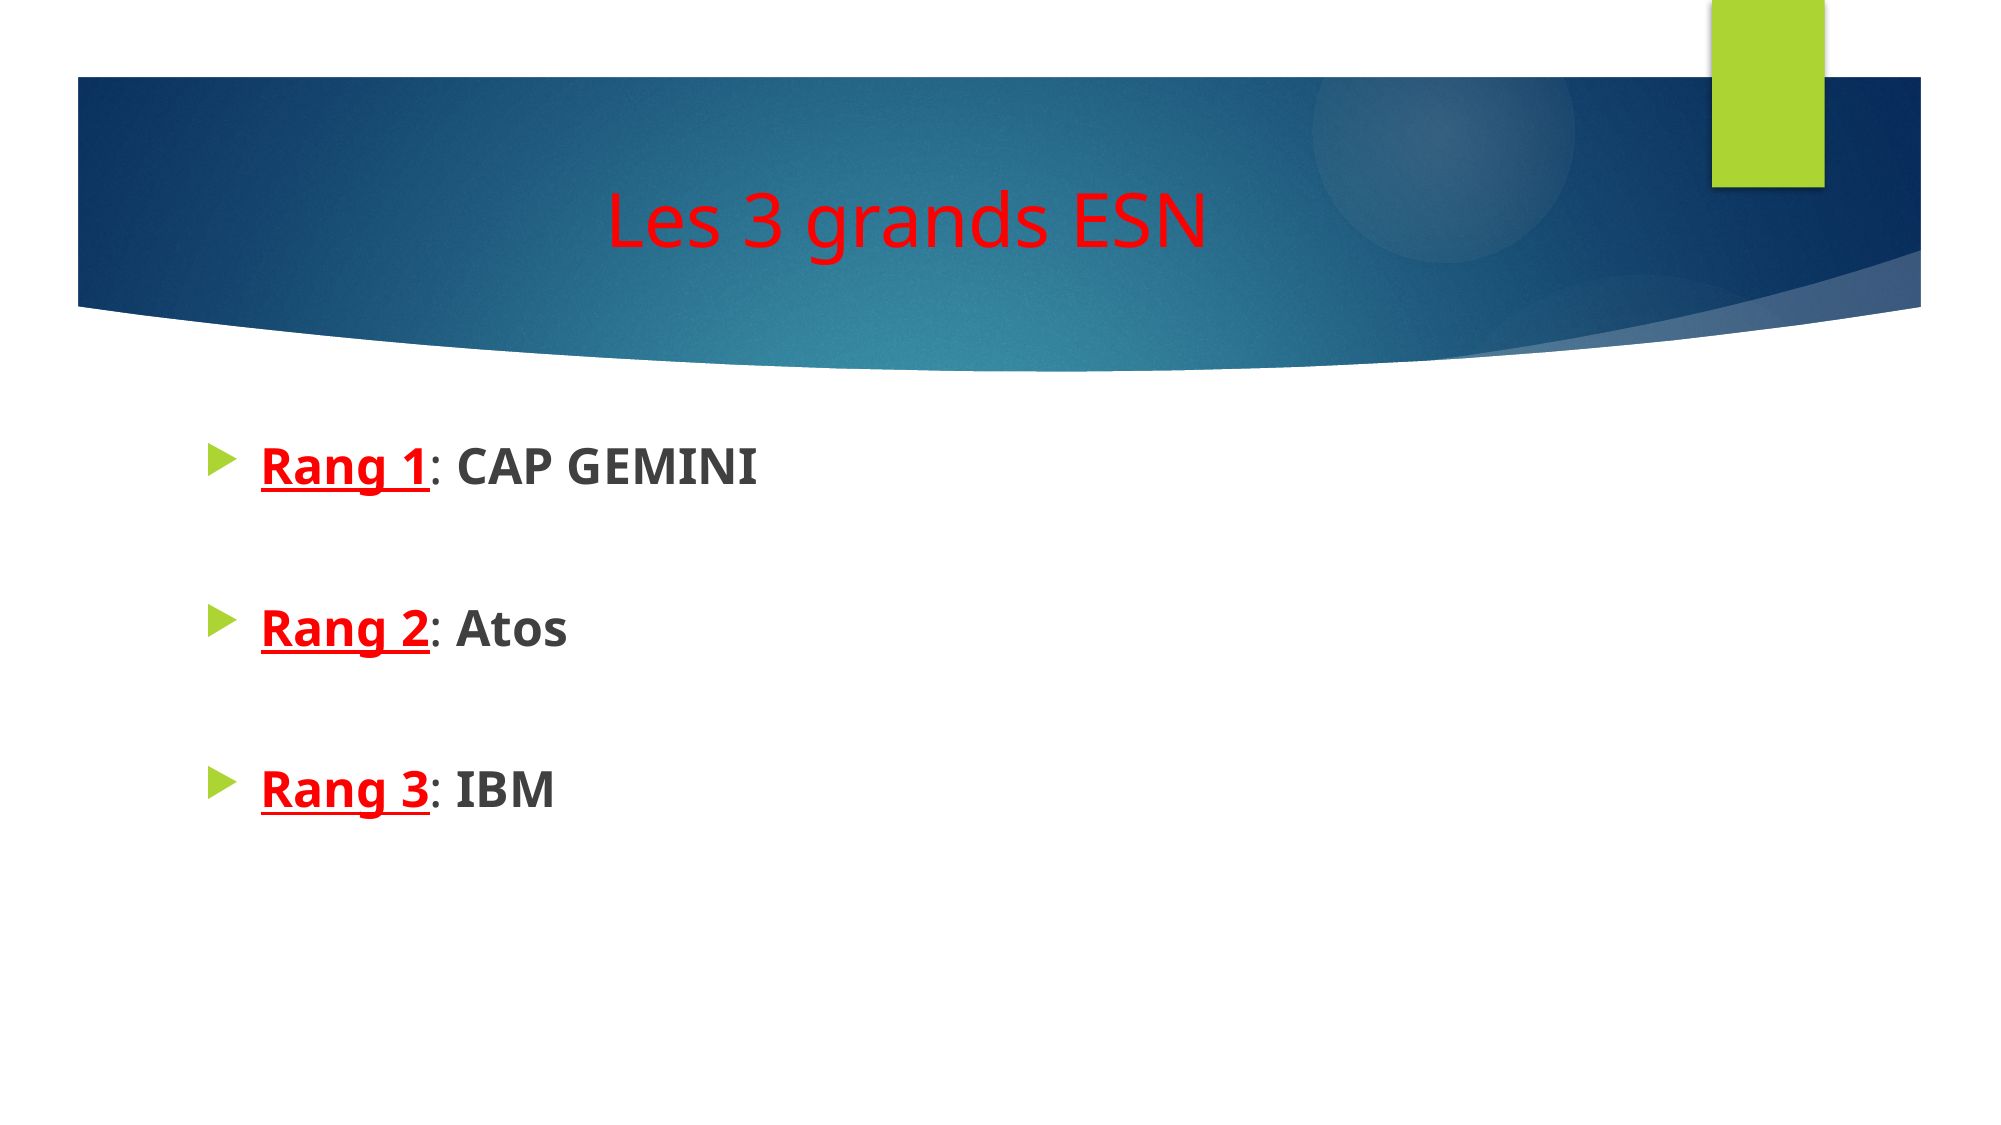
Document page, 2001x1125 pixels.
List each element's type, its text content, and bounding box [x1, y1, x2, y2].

list Rang 1: CAP GEMINI Rang 2: Atos Rang 3: IBM [189, 427, 1627, 988]
title Les 3 grands ESN [189, 159, 1627, 276]
